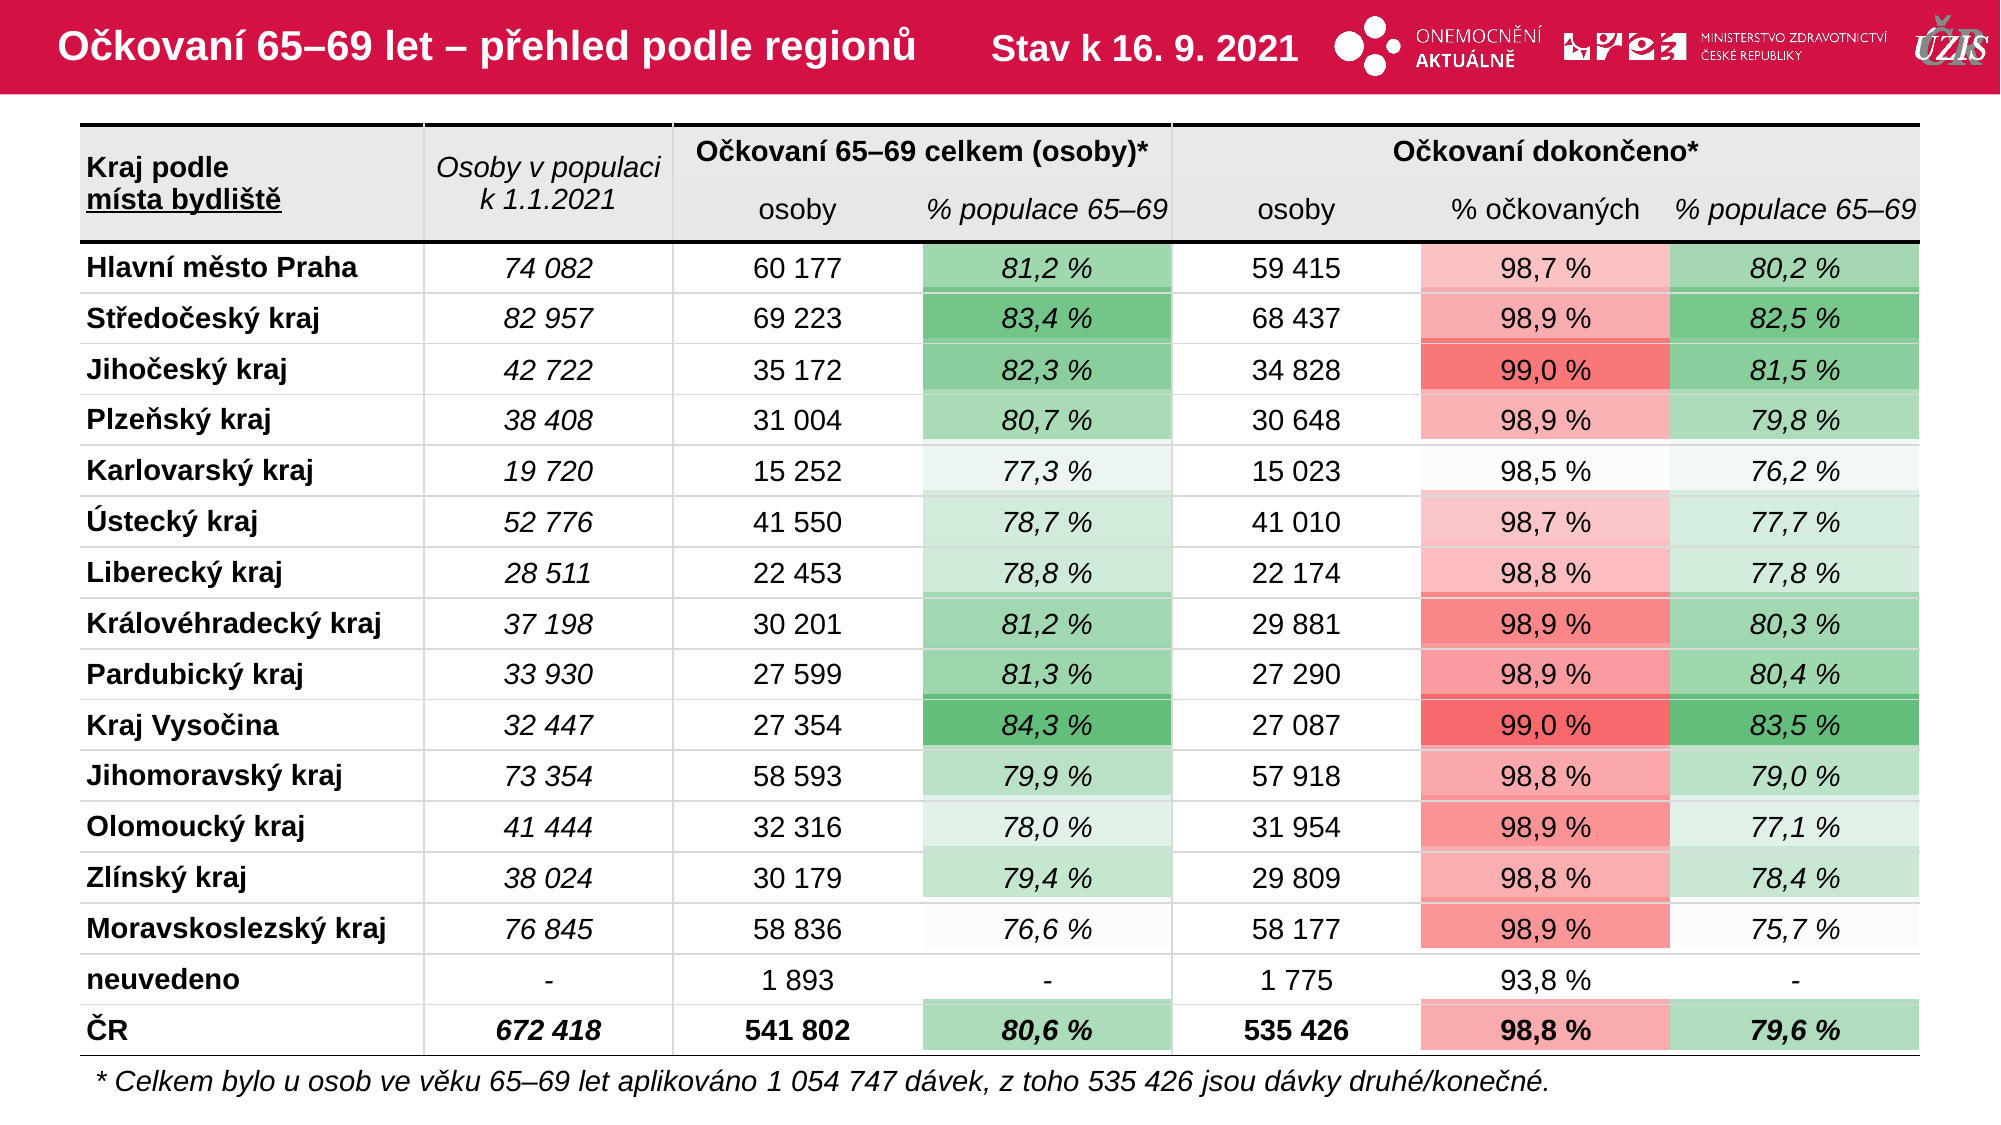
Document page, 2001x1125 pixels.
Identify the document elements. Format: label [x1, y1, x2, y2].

table_cell [1173, 802, 1920, 851]
table_cell [425, 650, 672, 699]
table_cell [80, 802, 423, 851]
table_cell [80, 700, 423, 749]
table_cell [1173, 650, 1920, 699]
table_cell [425, 904, 672, 953]
table_cell [80, 497, 423, 546]
table_cell [80, 1005, 423, 1055]
table_cell [425, 1005, 672, 1055]
table_cell [1173, 599, 1920, 648]
table_cell [80, 853, 423, 902]
table_cell [80, 751, 423, 800]
picture [1421, 16, 1542, 76]
table_cell [674, 904, 1171, 953]
table_cell [1173, 176, 1920, 240]
table_cell [674, 650, 1171, 699]
table_cell [80, 446, 423, 495]
table_cell [674, 176, 1171, 240]
table_cell [425, 751, 672, 800]
table_cell [1173, 294, 1920, 343]
table_cell [674, 395, 1171, 444]
table_cell [1173, 244, 1920, 292]
title [42, 0, 1262, 95]
table_cell [425, 497, 672, 546]
table_cell [1173, 344, 1920, 394]
table_cell [1173, 904, 1920, 953]
table_cell [674, 344, 1171, 394]
table_cell [674, 599, 1171, 648]
table_header [80, 127, 423, 240]
table_cell [425, 395, 672, 444]
table_cell [80, 599, 423, 648]
table_cell [674, 244, 1171, 292]
table_cell [674, 751, 1171, 800]
text_box [80, 1055, 1871, 1105]
table_cell [425, 853, 672, 902]
table_cell [1173, 1005, 1920, 1055]
table_cell [1173, 853, 1920, 902]
text_box [976, 16, 1421, 77]
table_cell [674, 802, 1171, 851]
table_cell [674, 497, 1171, 546]
table_cell [674, 294, 1171, 343]
table_cell [425, 599, 672, 648]
table_cell [1173, 446, 1920, 495]
table_cell [425, 700, 672, 749]
table_cell [425, 294, 672, 343]
table_cell [674, 446, 1171, 495]
picture [1563, 31, 1888, 60]
table_cell [674, 853, 1171, 902]
table_cell [80, 344, 423, 394]
table_cell [80, 395, 423, 444]
table_cell [1173, 955, 1920, 1004]
picture [1915, 15, 1989, 66]
table_header [425, 127, 672, 240]
table_header [674, 127, 1171, 176]
table_header [1173, 127, 1920, 176]
table_cell [80, 244, 423, 292]
table_cell [80, 650, 423, 699]
table_cell [425, 548, 672, 597]
table_cell [80, 548, 423, 597]
table_cell [1173, 395, 1920, 444]
table_cell [425, 446, 672, 495]
table_cell [1173, 548, 1920, 597]
table_cell [1173, 751, 1920, 800]
table_cell [425, 244, 672, 292]
table_cell [674, 955, 1171, 1004]
table_cell [674, 1005, 1171, 1055]
table_cell [80, 294, 423, 343]
table_cell [674, 548, 1171, 597]
table_cell [425, 955, 672, 1004]
table_cell [80, 904, 423, 953]
table_cell [80, 955, 423, 1004]
table_cell [1173, 700, 1920, 749]
table_cell [425, 344, 672, 394]
table_cell [674, 700, 1171, 749]
table_cell [1173, 497, 1920, 546]
table_cell [425, 802, 672, 851]
